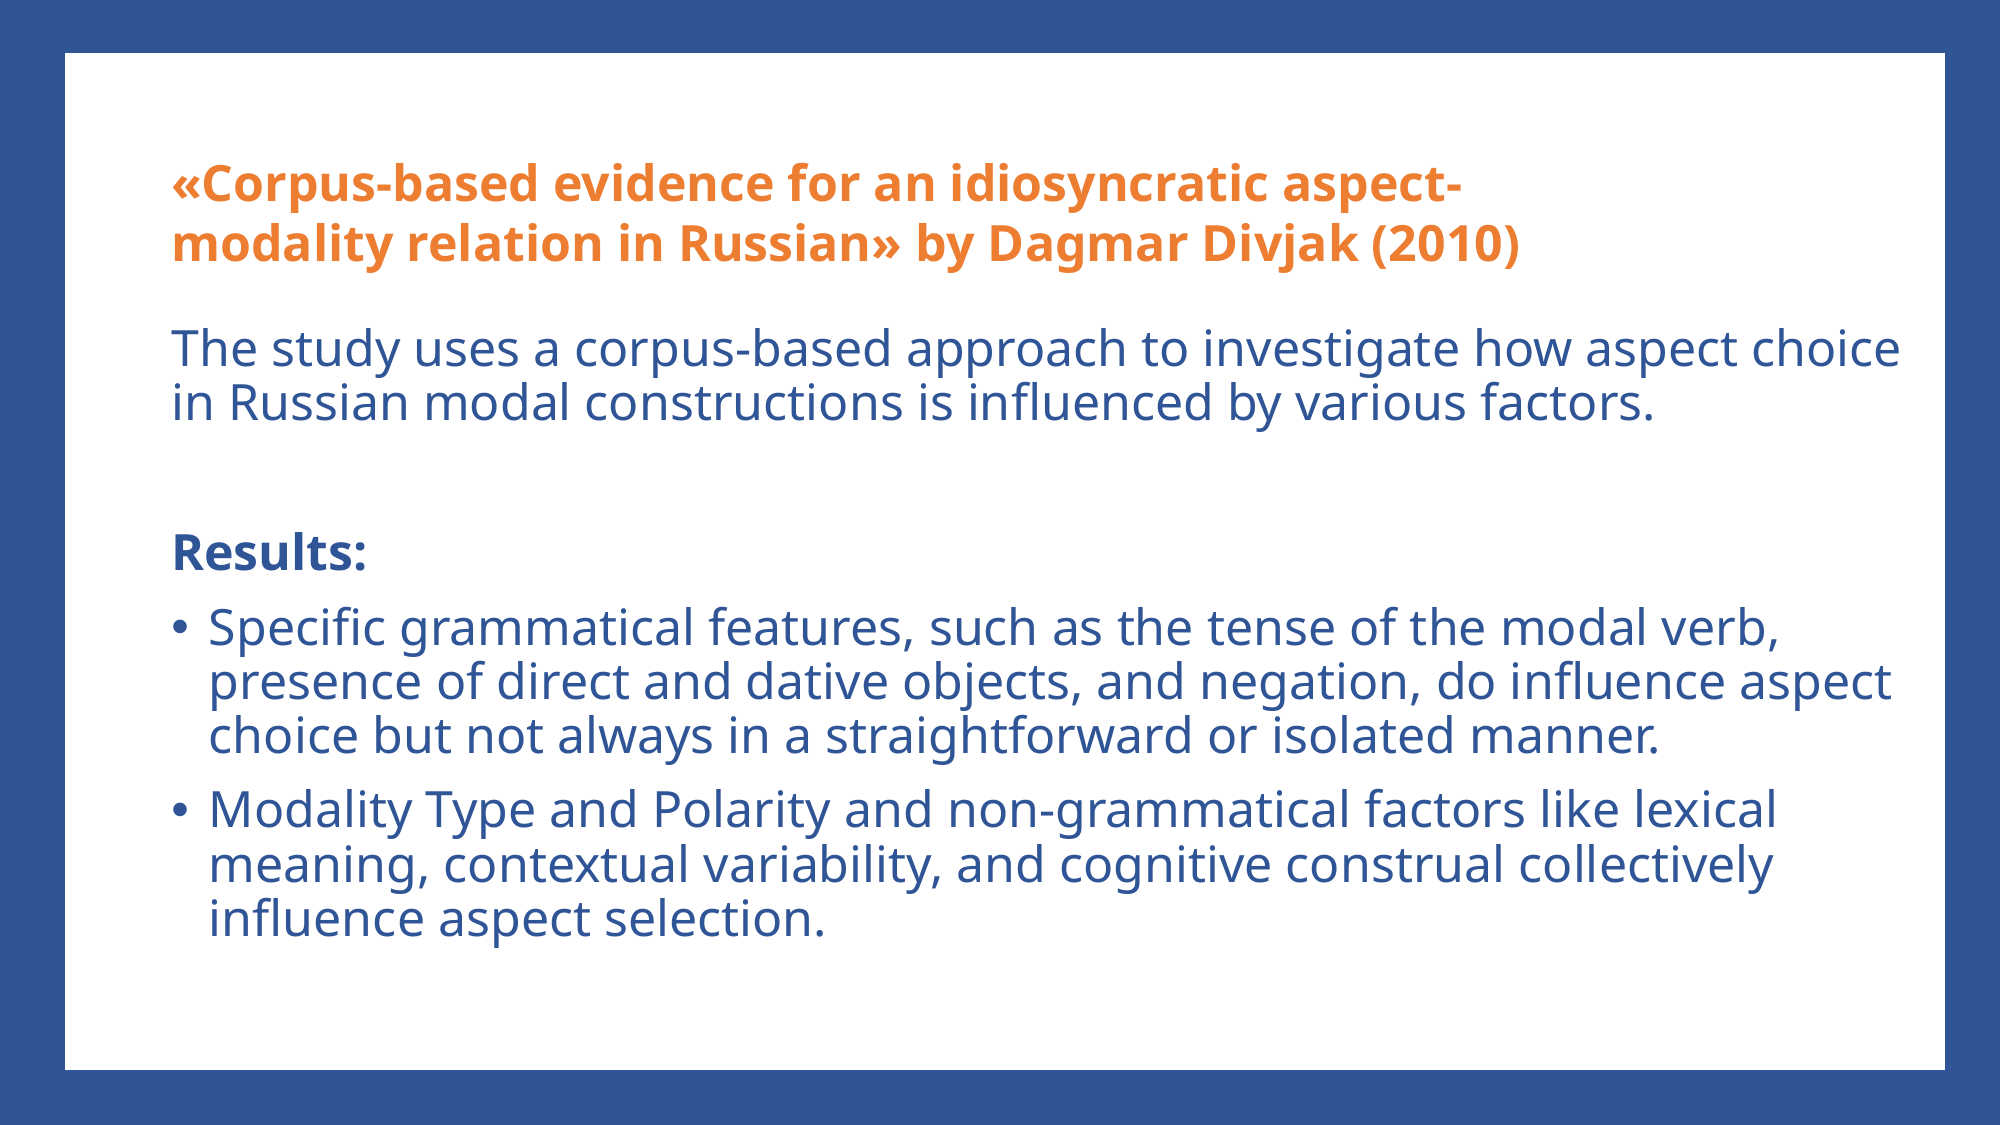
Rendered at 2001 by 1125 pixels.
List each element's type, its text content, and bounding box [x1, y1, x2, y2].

text_box [26, 14, 1984, 1109]
text_box «Corpus-based evidence for an idiosyncratic aspect-modality relation in Russian» by Dagmar Divjak (2010) [156, 144, 1618, 280]
